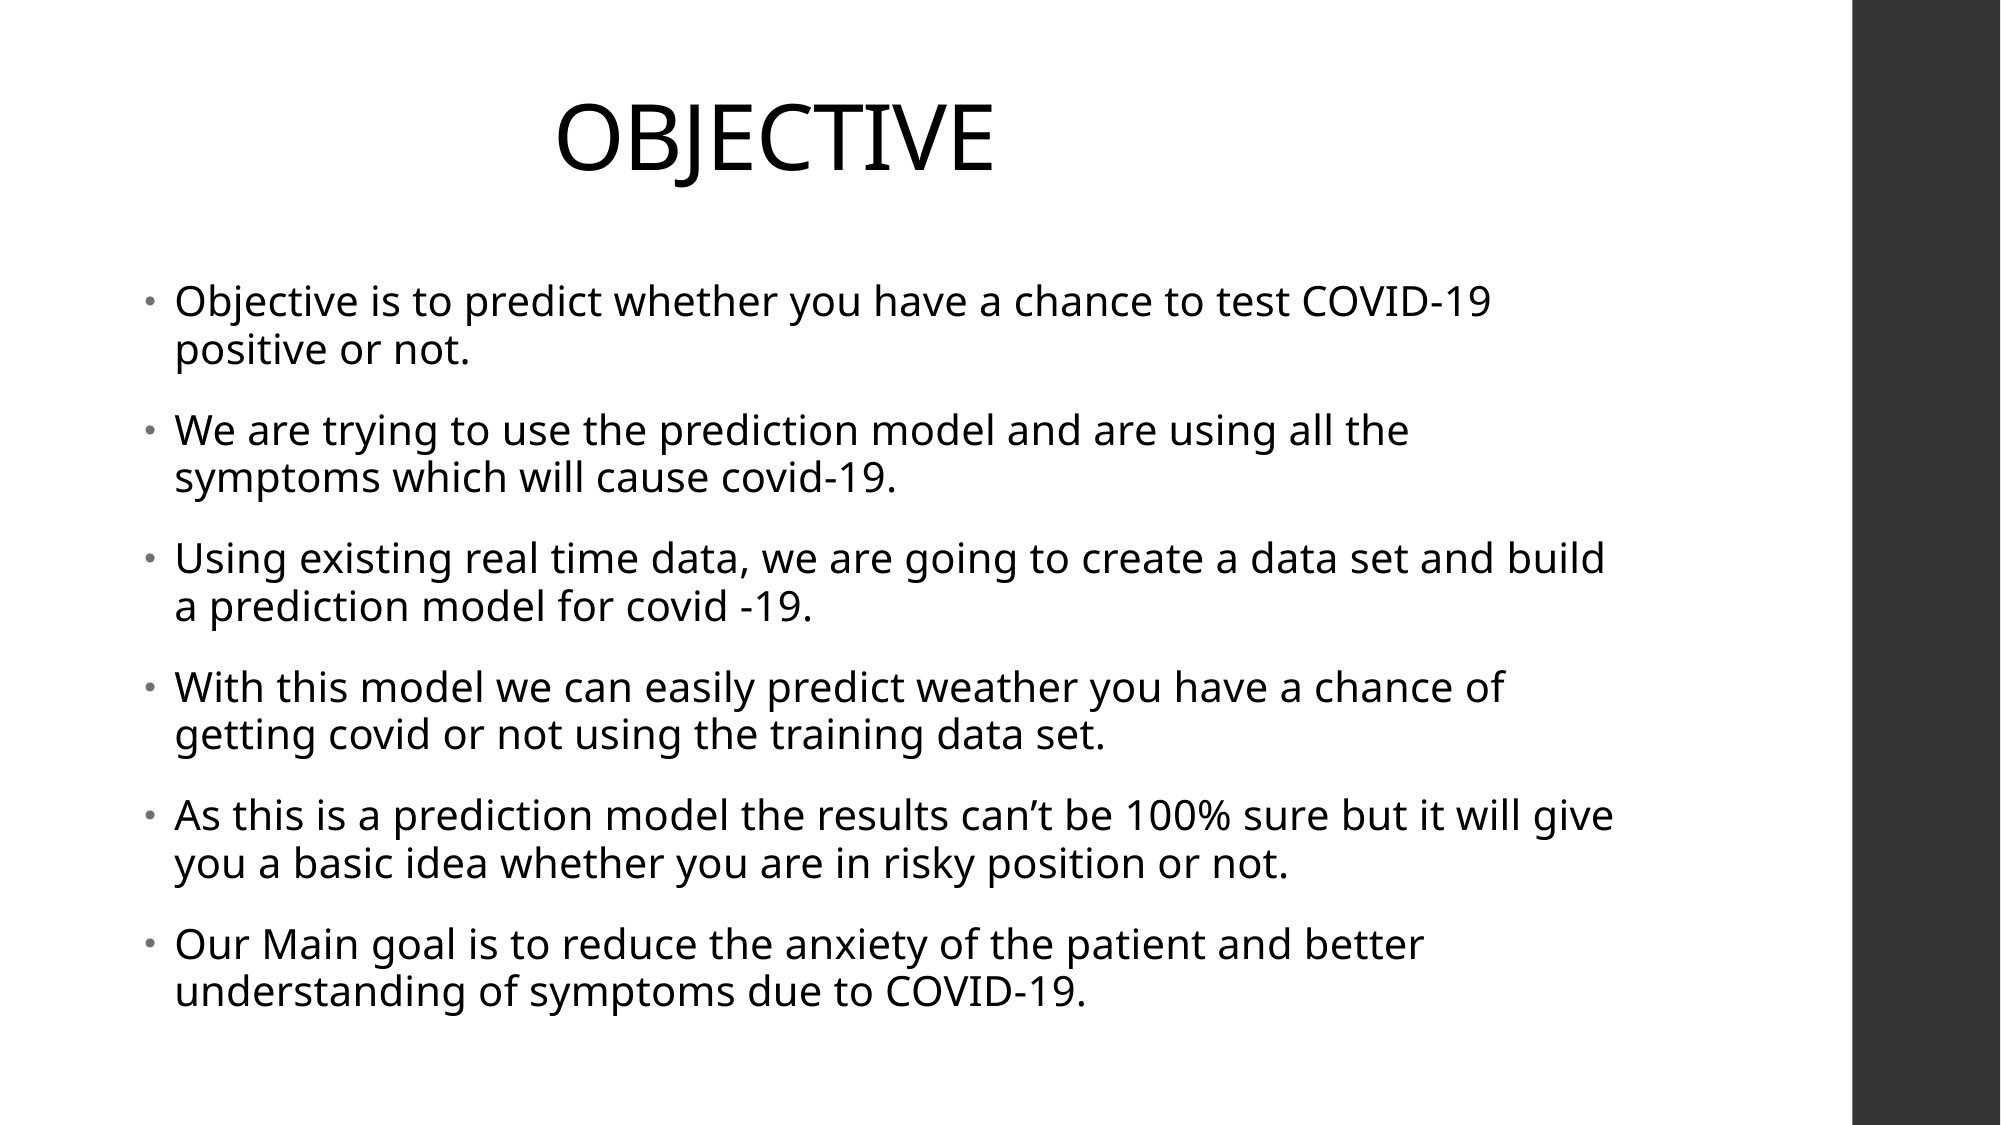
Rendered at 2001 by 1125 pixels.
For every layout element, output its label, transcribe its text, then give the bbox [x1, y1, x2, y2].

list Objective is to predict whether you have a chance to test COVID-19 positive or not. We are trying to use the prediction model and are using all the symptoms which will cause covid-19. Using existing real time data, we are going to create a data set and build a prediction model for covid -19. With this model we can easily predict weather you have a chance of getting covid or not using the training data set. As this is a prediction model the results can’t be 100% sure but it will give you a basic idea whether you are in risky position or not. Our Main goal is to reduce the anxiety of the patient and better understanding of symptoms due to COVID-19. [129, 271, 1644, 1065]
title OBJECTIVE [491, 60, 1509, 199]
